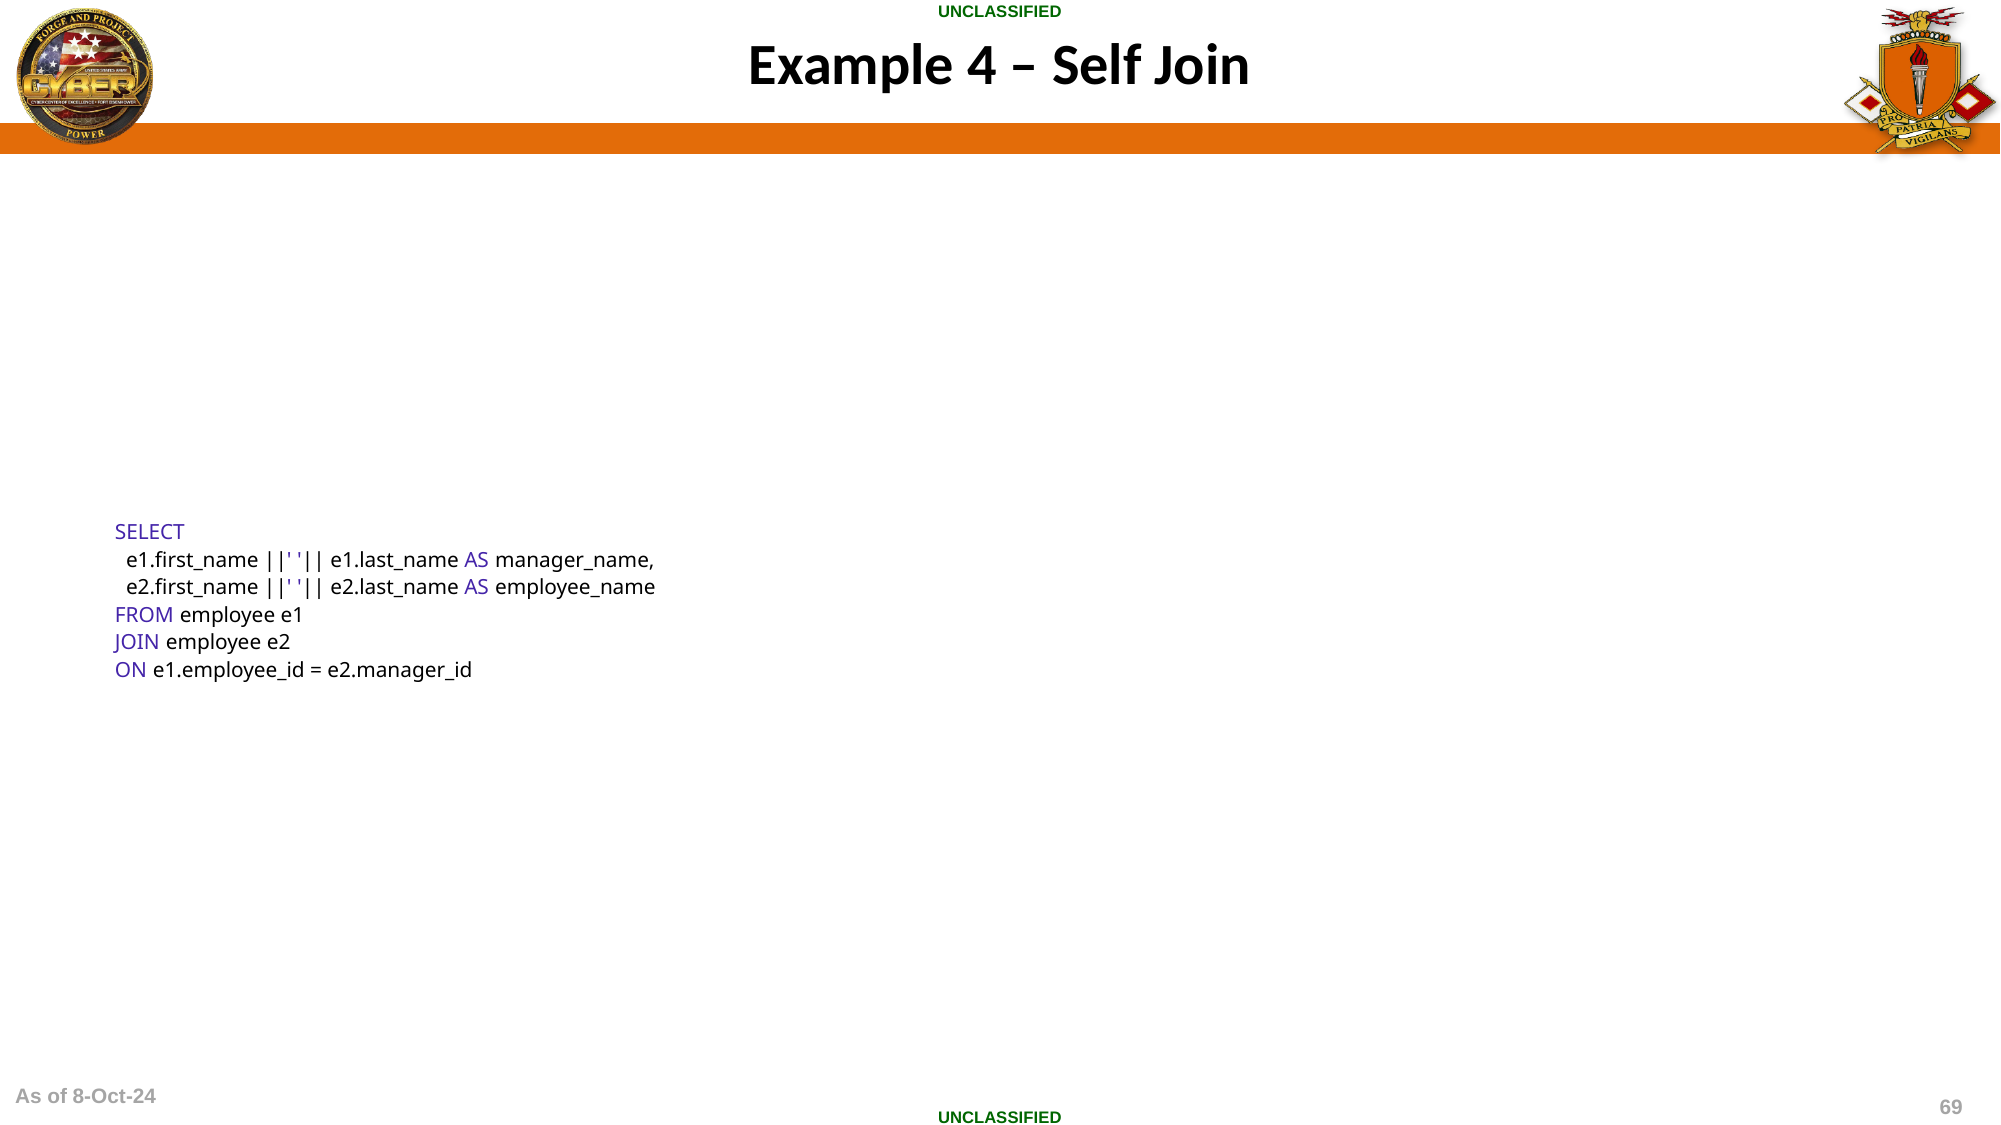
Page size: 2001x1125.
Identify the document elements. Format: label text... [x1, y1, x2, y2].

picture [1805, 0, 2001, 169]
list SELECT e1.first_name ||' '|| e1.last_name AS manager_name, e2.first_name ||' '|| e2.last_name AS employee_name FROM employee e1 JOIN employee e2 ON e1.employee_id = e2.manager_id [99, 273, 1900, 926]
picture [3, 124, 166, 181]
slide_number As of 8-Oct-24 [0, 1065, 450, 1125]
title Example 4 – Self Join [0, 0, 2000, 124]
